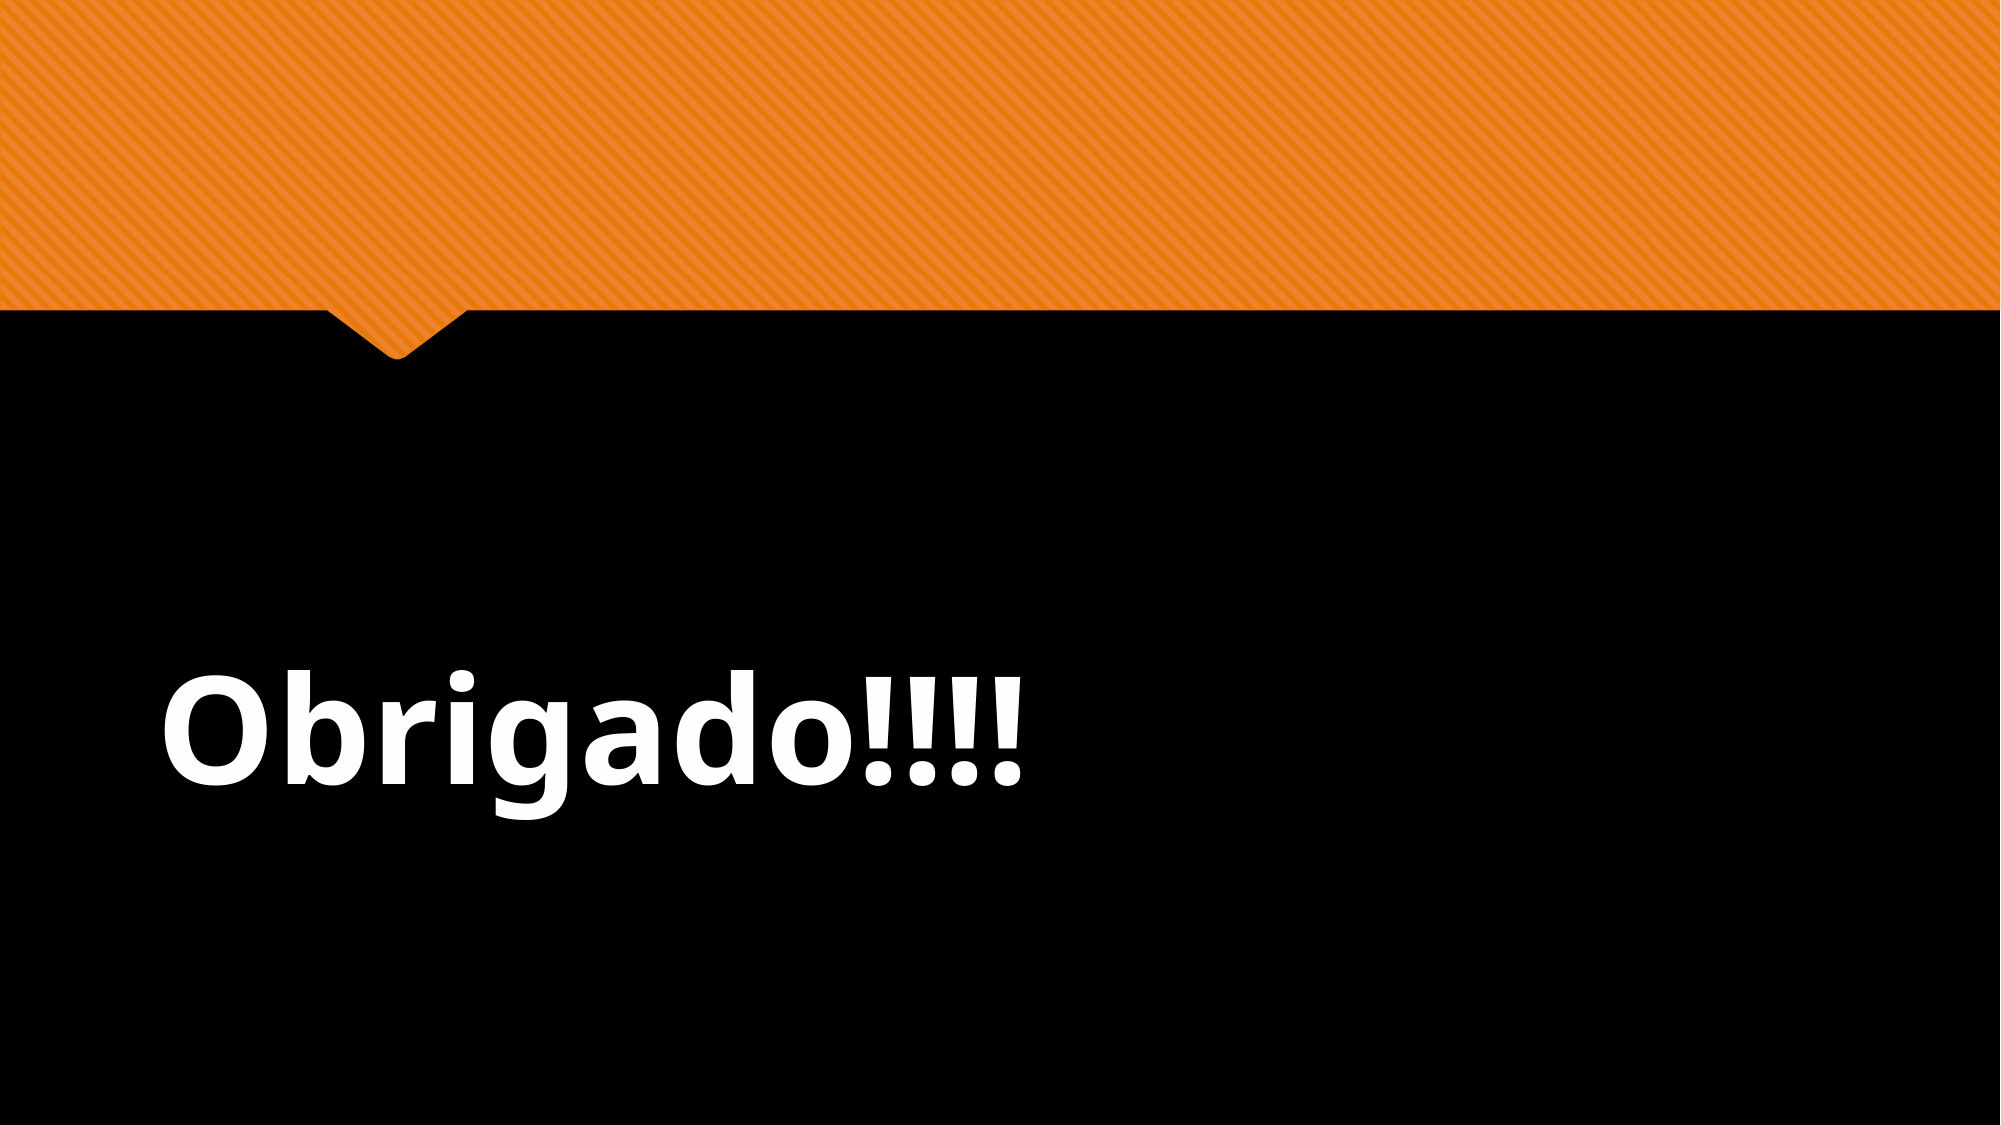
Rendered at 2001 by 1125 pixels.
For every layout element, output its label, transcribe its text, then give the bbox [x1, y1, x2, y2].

title Obrigado!!!! [141, 348, 2000, 822]
